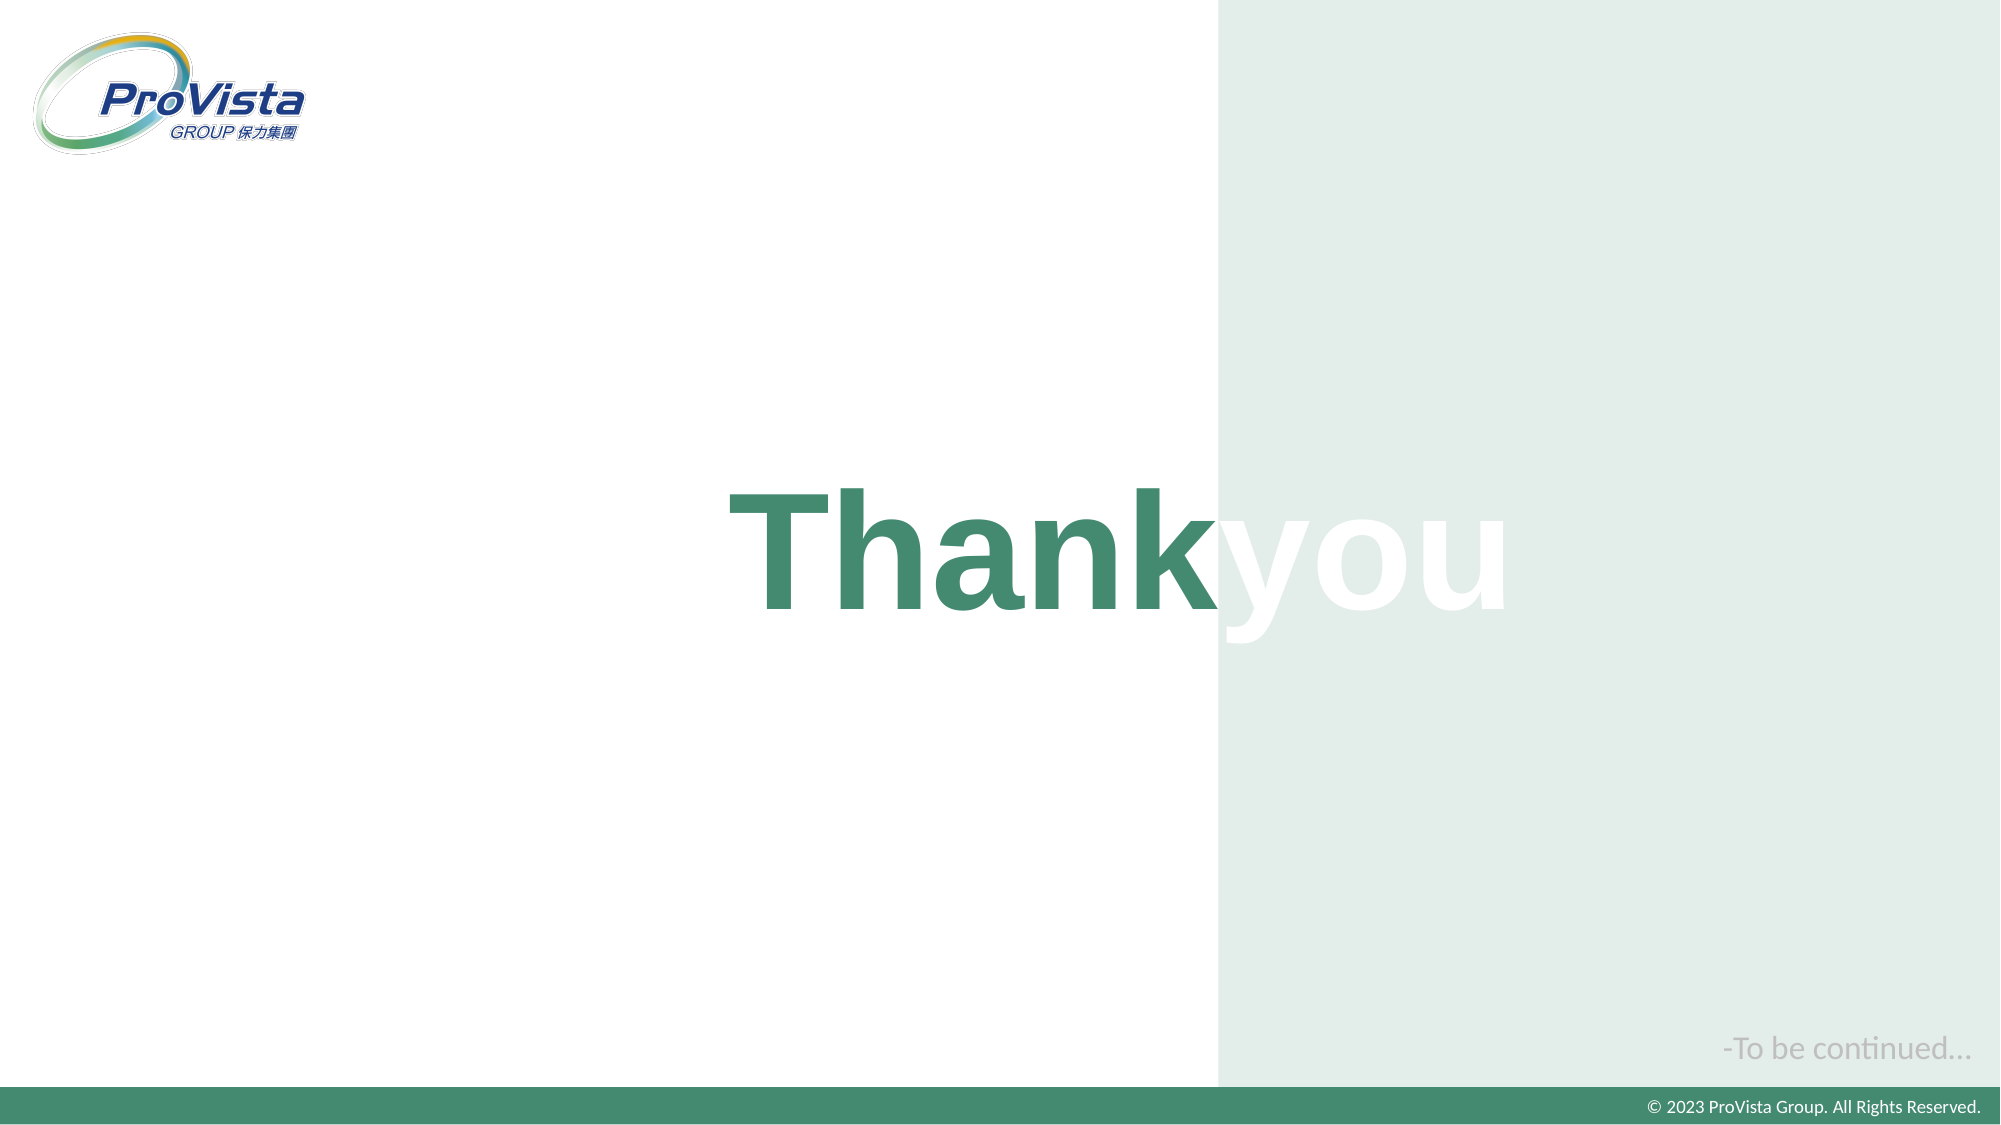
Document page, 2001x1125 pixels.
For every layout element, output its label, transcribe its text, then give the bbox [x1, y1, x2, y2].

text_box -To be continued… [1256, 958, 1987, 1074]
picture [11, 0, 337, 183]
text_box [1217, 0, 2000, 1089]
text_box Thankyou [670, 435, 1530, 650]
